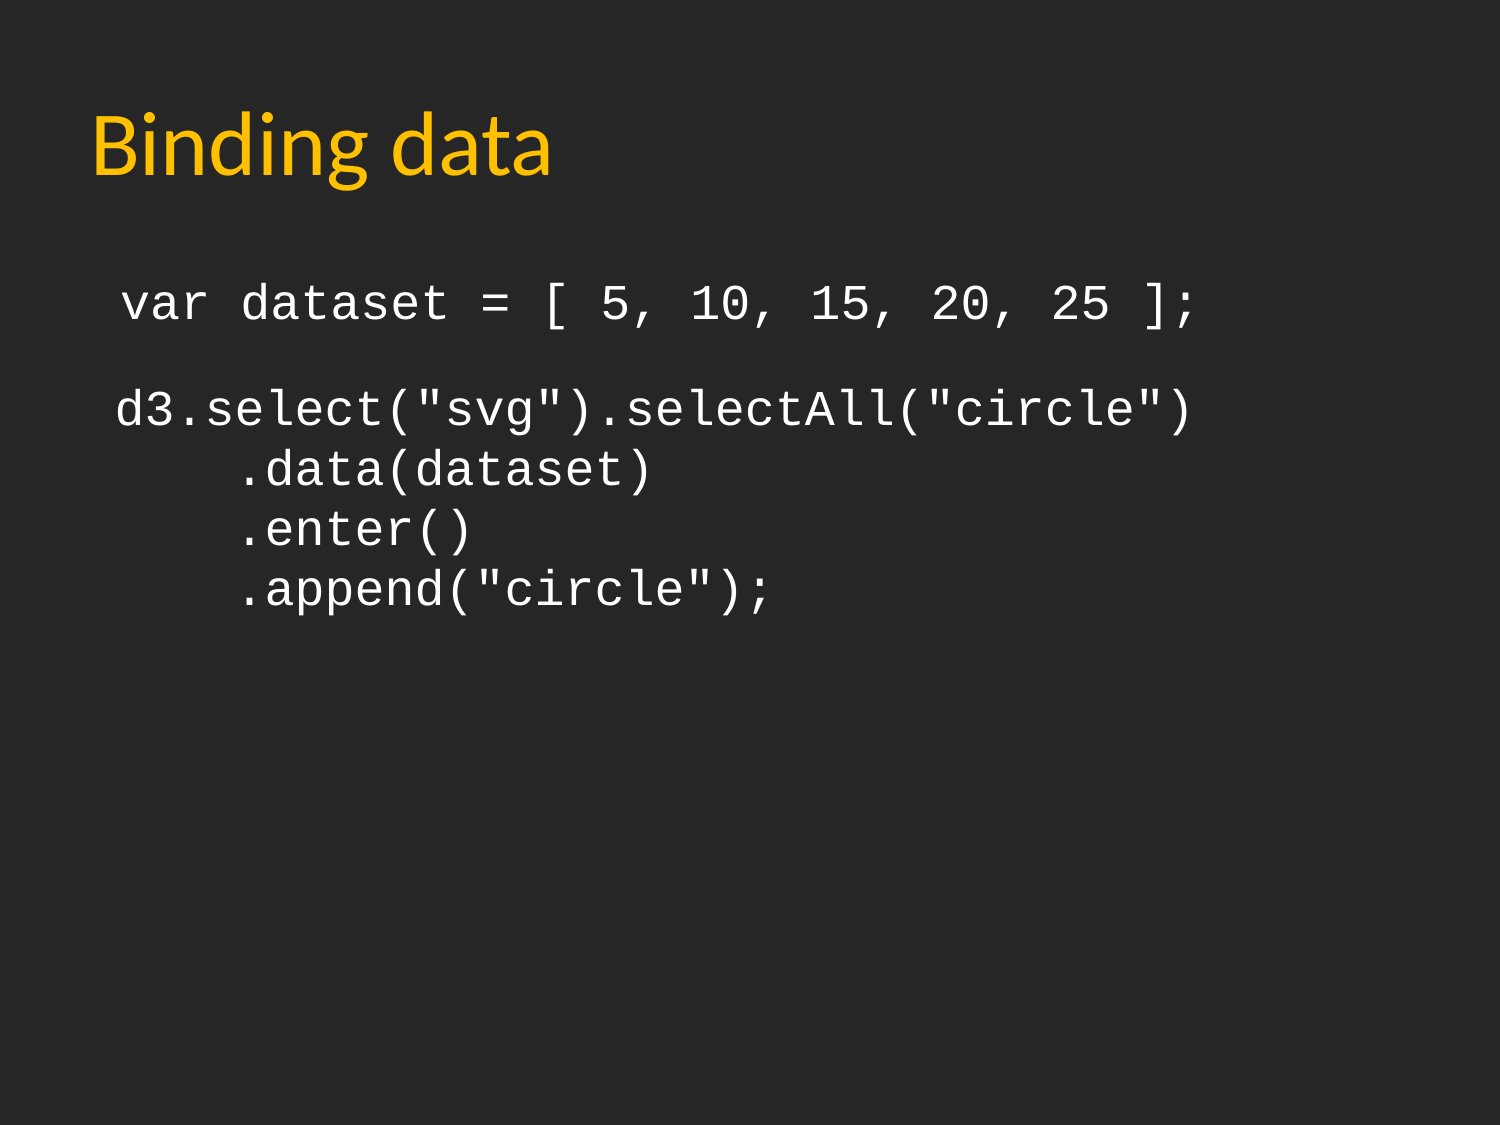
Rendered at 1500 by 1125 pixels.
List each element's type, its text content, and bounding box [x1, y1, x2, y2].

text_box var dataset = [ 5, 10, 15, 20, 25 ]; [105, 262, 1216, 338]
title Binding data [75, 45, 1425, 233]
text_box d3.select("svg").selectAll("circle") .data(dataset) .enter() .append("circle"); [99, 368, 1313, 623]
